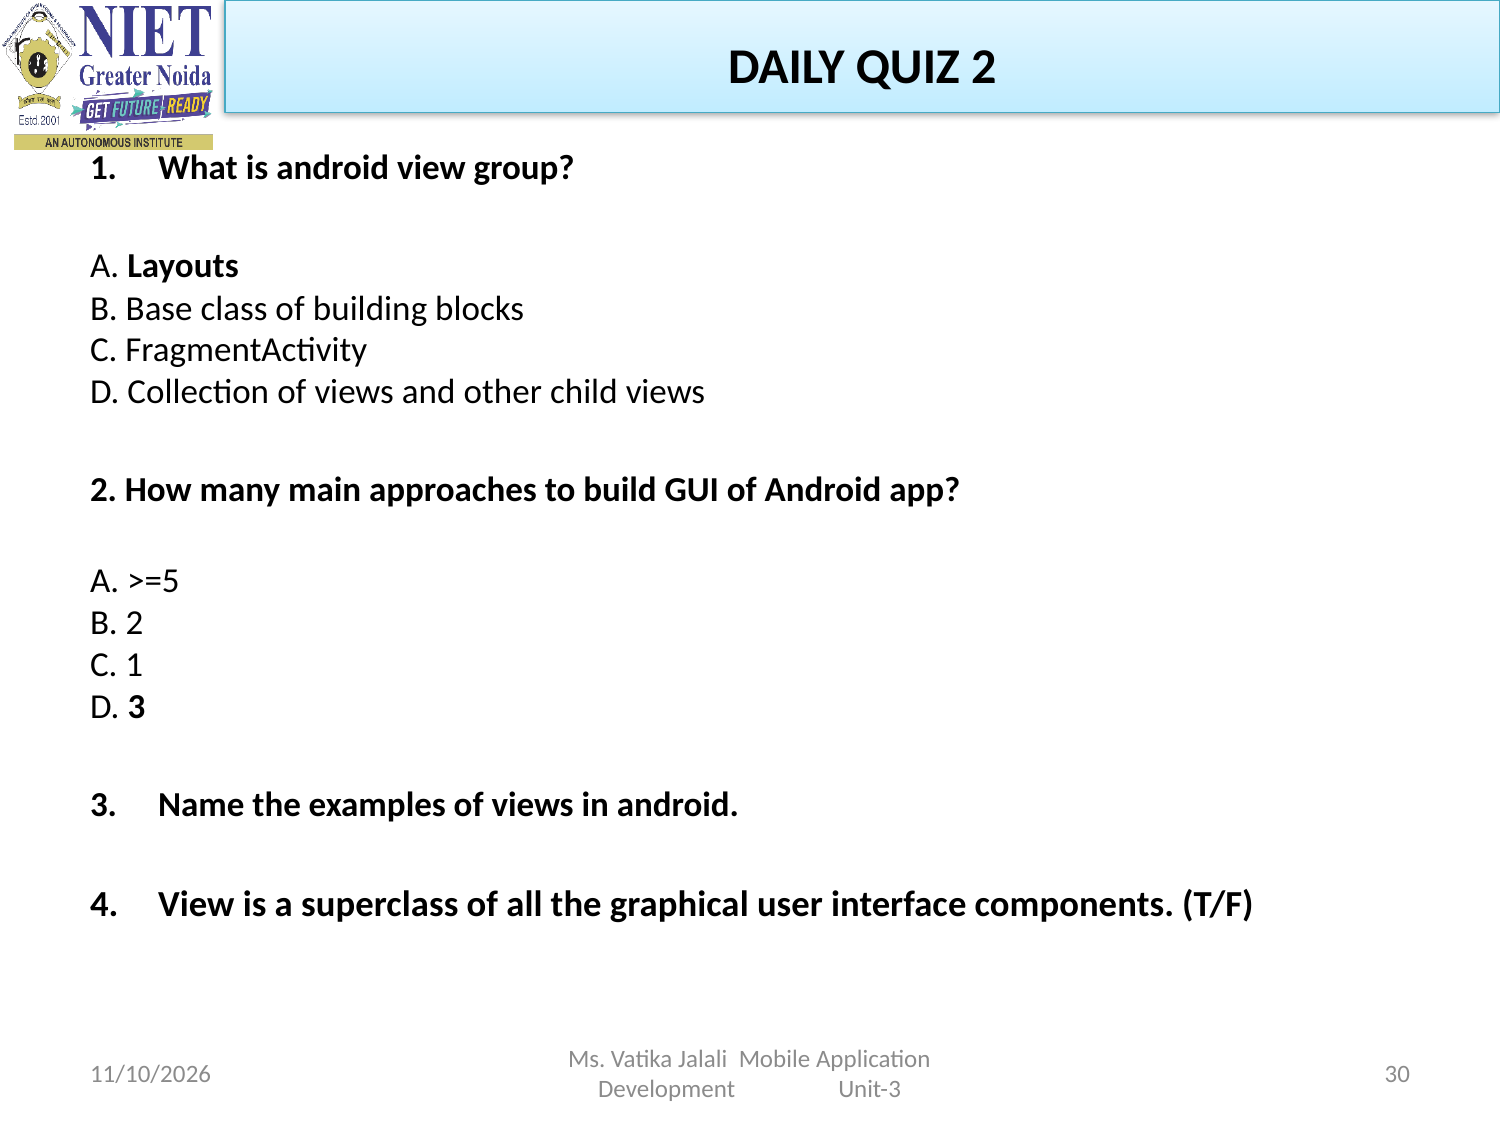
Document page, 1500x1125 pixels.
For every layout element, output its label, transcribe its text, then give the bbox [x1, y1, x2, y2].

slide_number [75, 1042, 425, 1103]
text_box DAILY QUIZ 2 [224, 0, 1500, 113]
footer Ms. Vatika Jalali Mobile Application Development Unit-3 [512, 1042, 988, 1103]
picture [2, 3, 213, 150]
list What is android view group? A. Layouts B. Base class of building blocks C. FragmentActivity D. Collection of views and other child views 2. How many main approaches to build GUI of Android app? A. >=5 B. 2 C. 1 D. 3 Name the examples of views in android. View is a superclass of all the graphical user interface components. (T/F) [75, 137, 1425, 1075]
slide_number 30 [1074, 1042, 1425, 1103]
